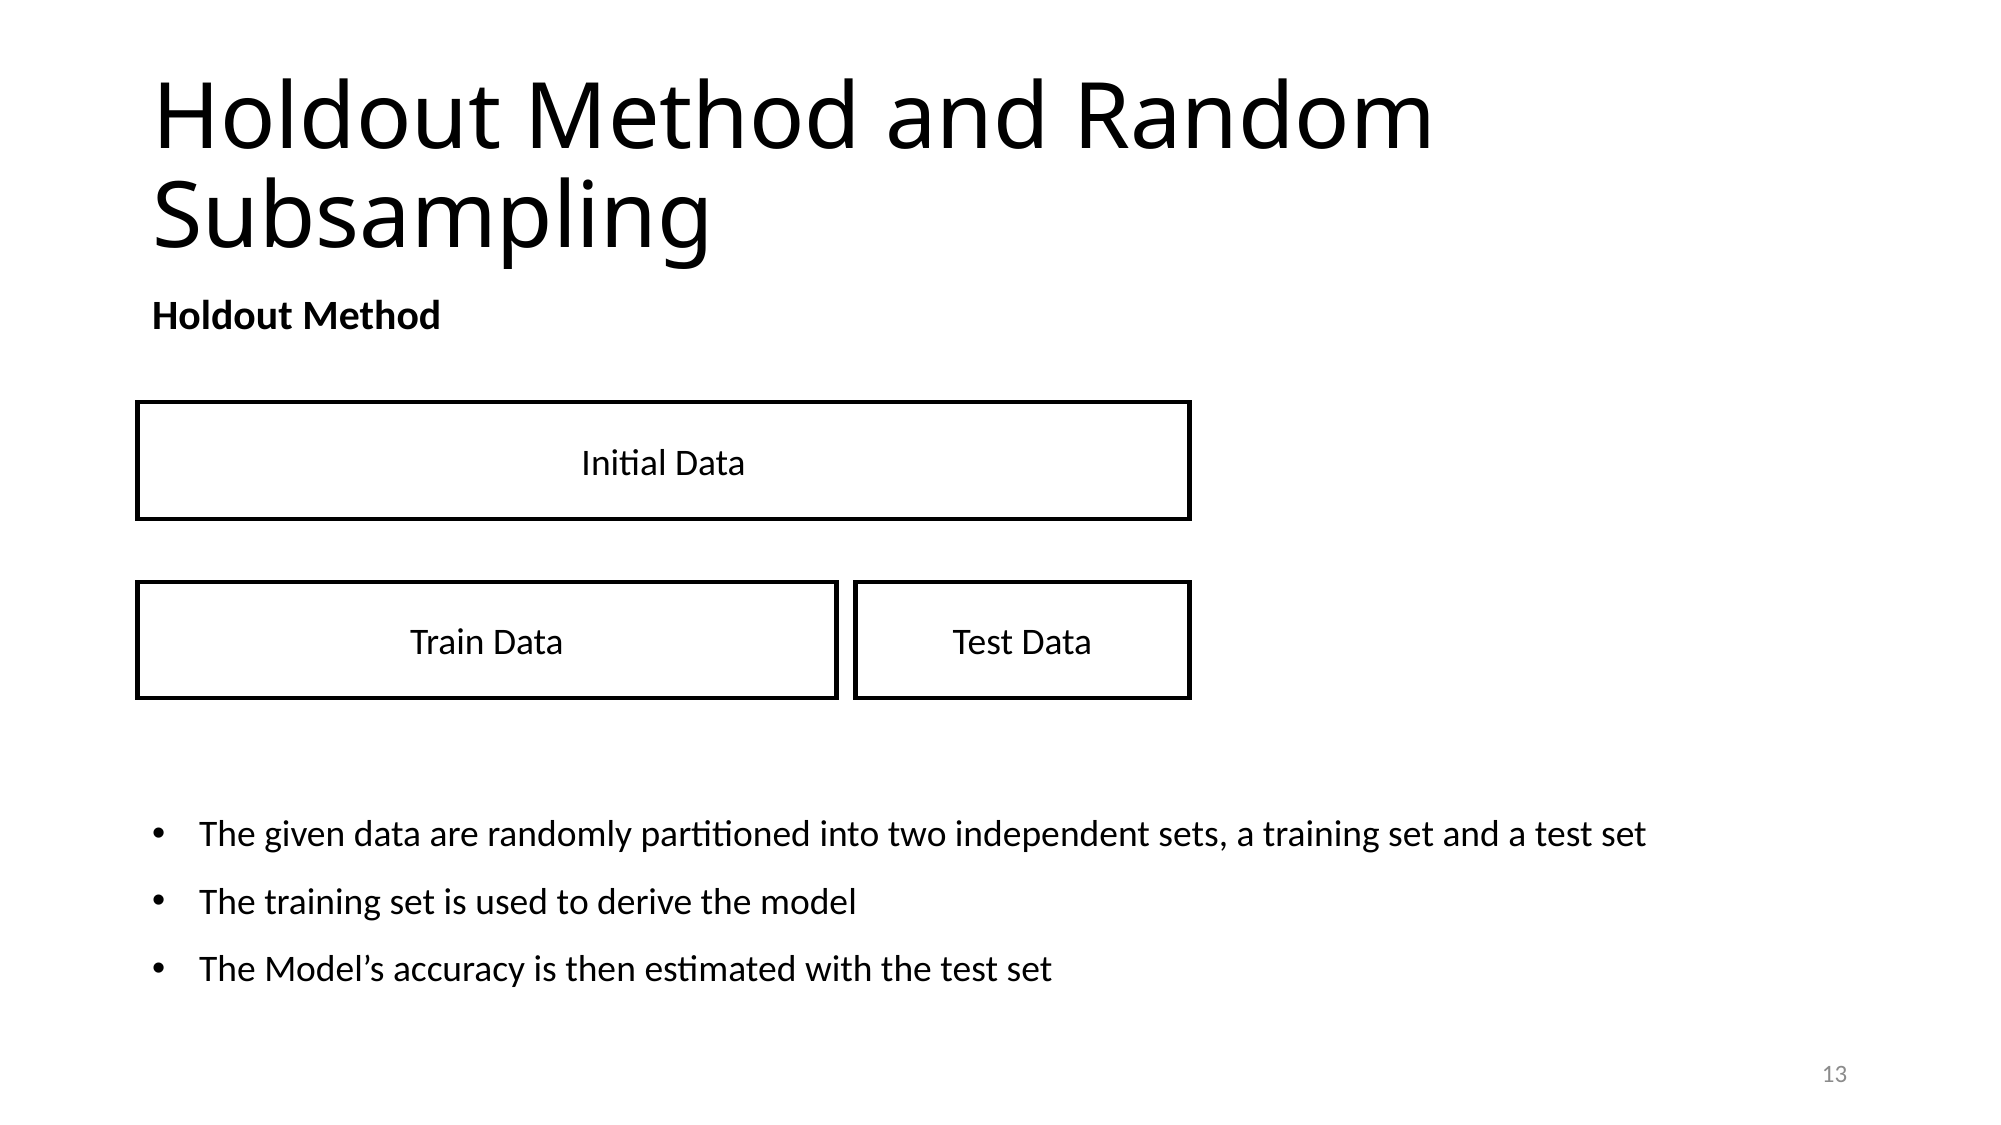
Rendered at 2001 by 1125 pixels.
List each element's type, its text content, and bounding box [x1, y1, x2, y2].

slide_number 13 [1412, 1042, 1863, 1103]
text_box Holdout Method [137, 280, 974, 346]
title Holdout Method and Random Subsampling [137, 59, 1863, 278]
text_box Initial Data [136, 401, 1191, 520]
text_box Train Data [136, 581, 837, 699]
text_box The given data are randomly partitioned into two independent sets, a training set and a test set The training set is used to derive the model The Model’s accuracy is then estimated with the test set [137, 779, 1779, 997]
text_box Test Data [854, 581, 1191, 699]
